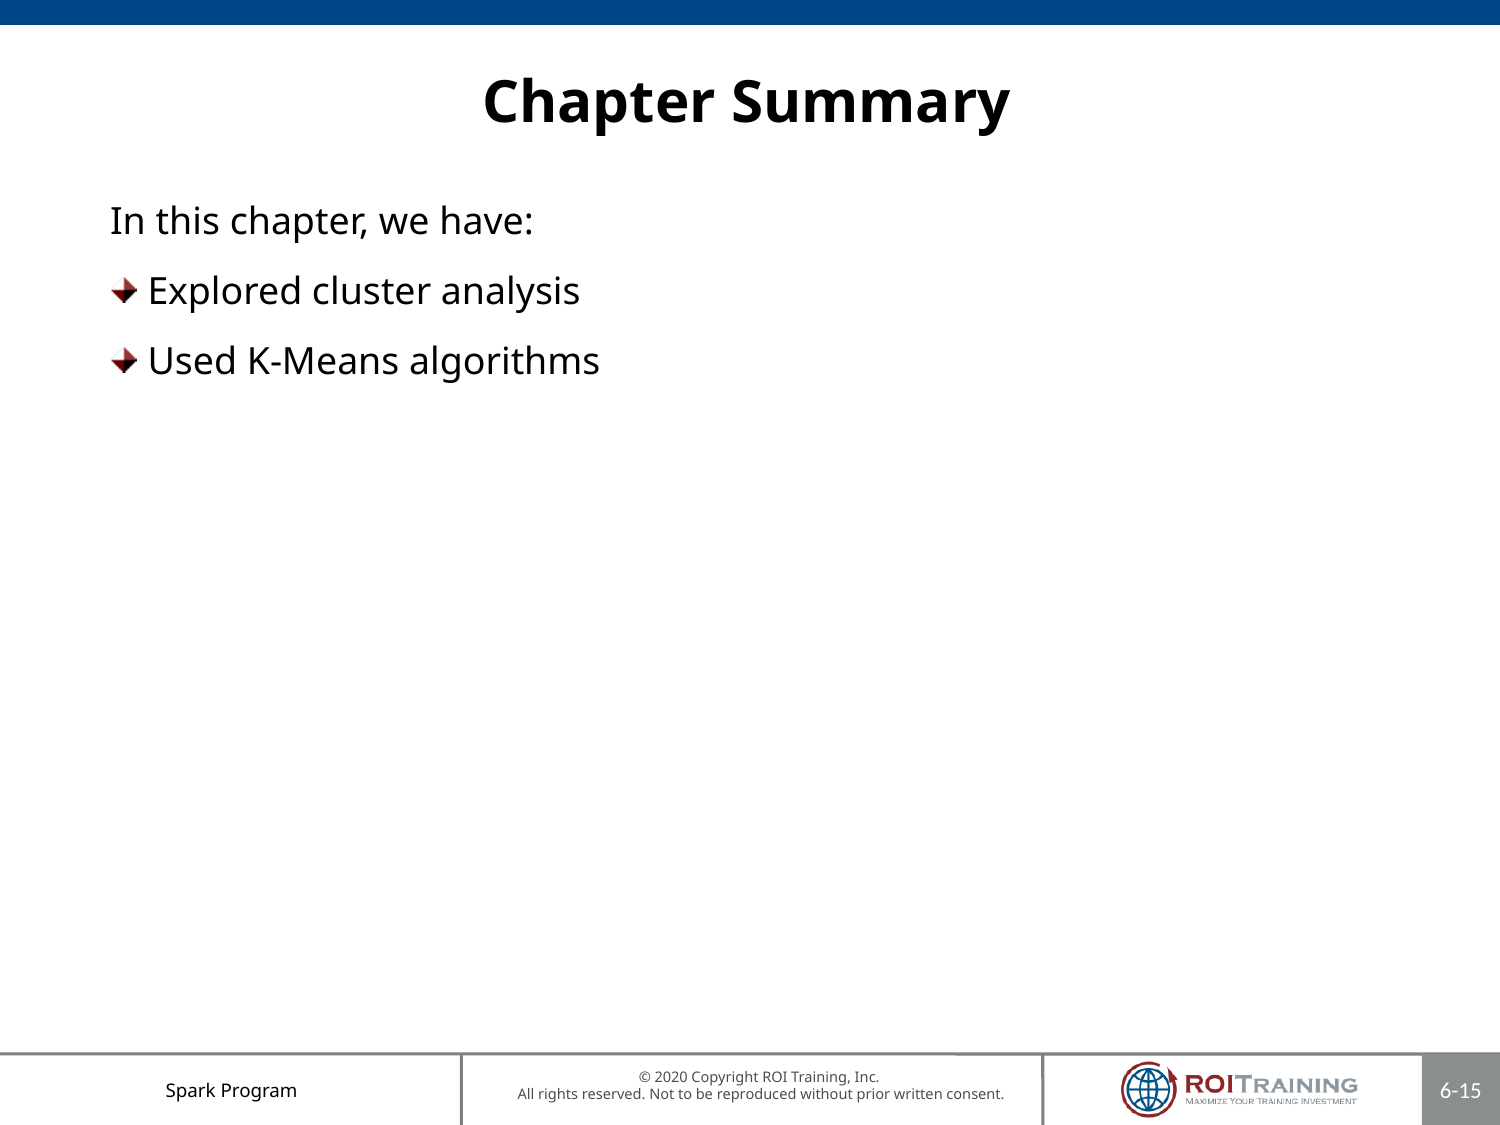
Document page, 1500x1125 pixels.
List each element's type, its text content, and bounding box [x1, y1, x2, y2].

picture [110, 346, 137, 373]
picture [110, 276, 137, 303]
title Chapter Summary [172, 47, 1322, 151]
picture [1113, 1060, 1362, 1118]
list In this chapter, we have: Explored cluster analysis Used K-Means algorithms [95, 189, 1411, 1022]
